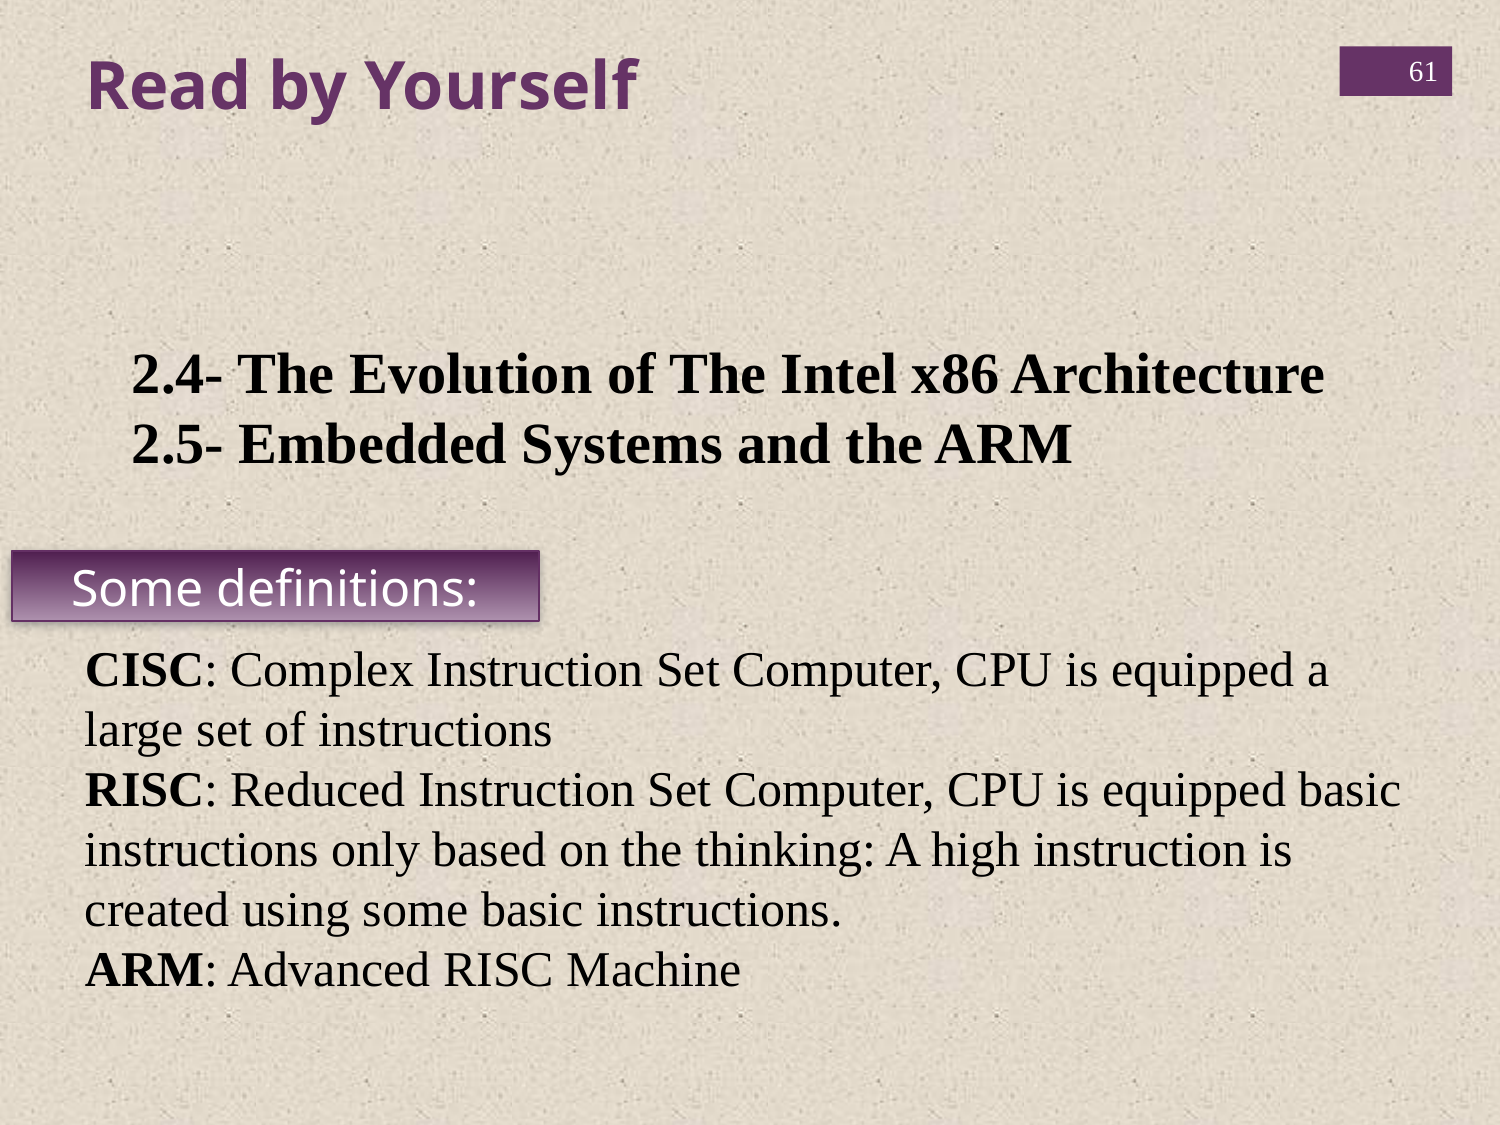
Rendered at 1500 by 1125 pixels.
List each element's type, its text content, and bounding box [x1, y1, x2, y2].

slide_number 61 [1362, 39, 1454, 100]
text_box 2.4- The Evolution of The Intel x86 Architecture 2.5- Embedded Systems and the ARM [117, 328, 1348, 483]
title Read by Yourself [70, 35, 1360, 219]
picture [0, 0, 1500, 1125]
text_box CISC: Complex Instruction Set Computer, CPU is equipped a large set of instructions RISC: Reduced Instruction Set Computer, CPU is equipped basic instructions only based on the thinking: A high instruction is created using some basic instructions. ARM: Advanced RISC Machine [70, 629, 1442, 1004]
text_box Some definitions: [11, 550, 540, 622]
